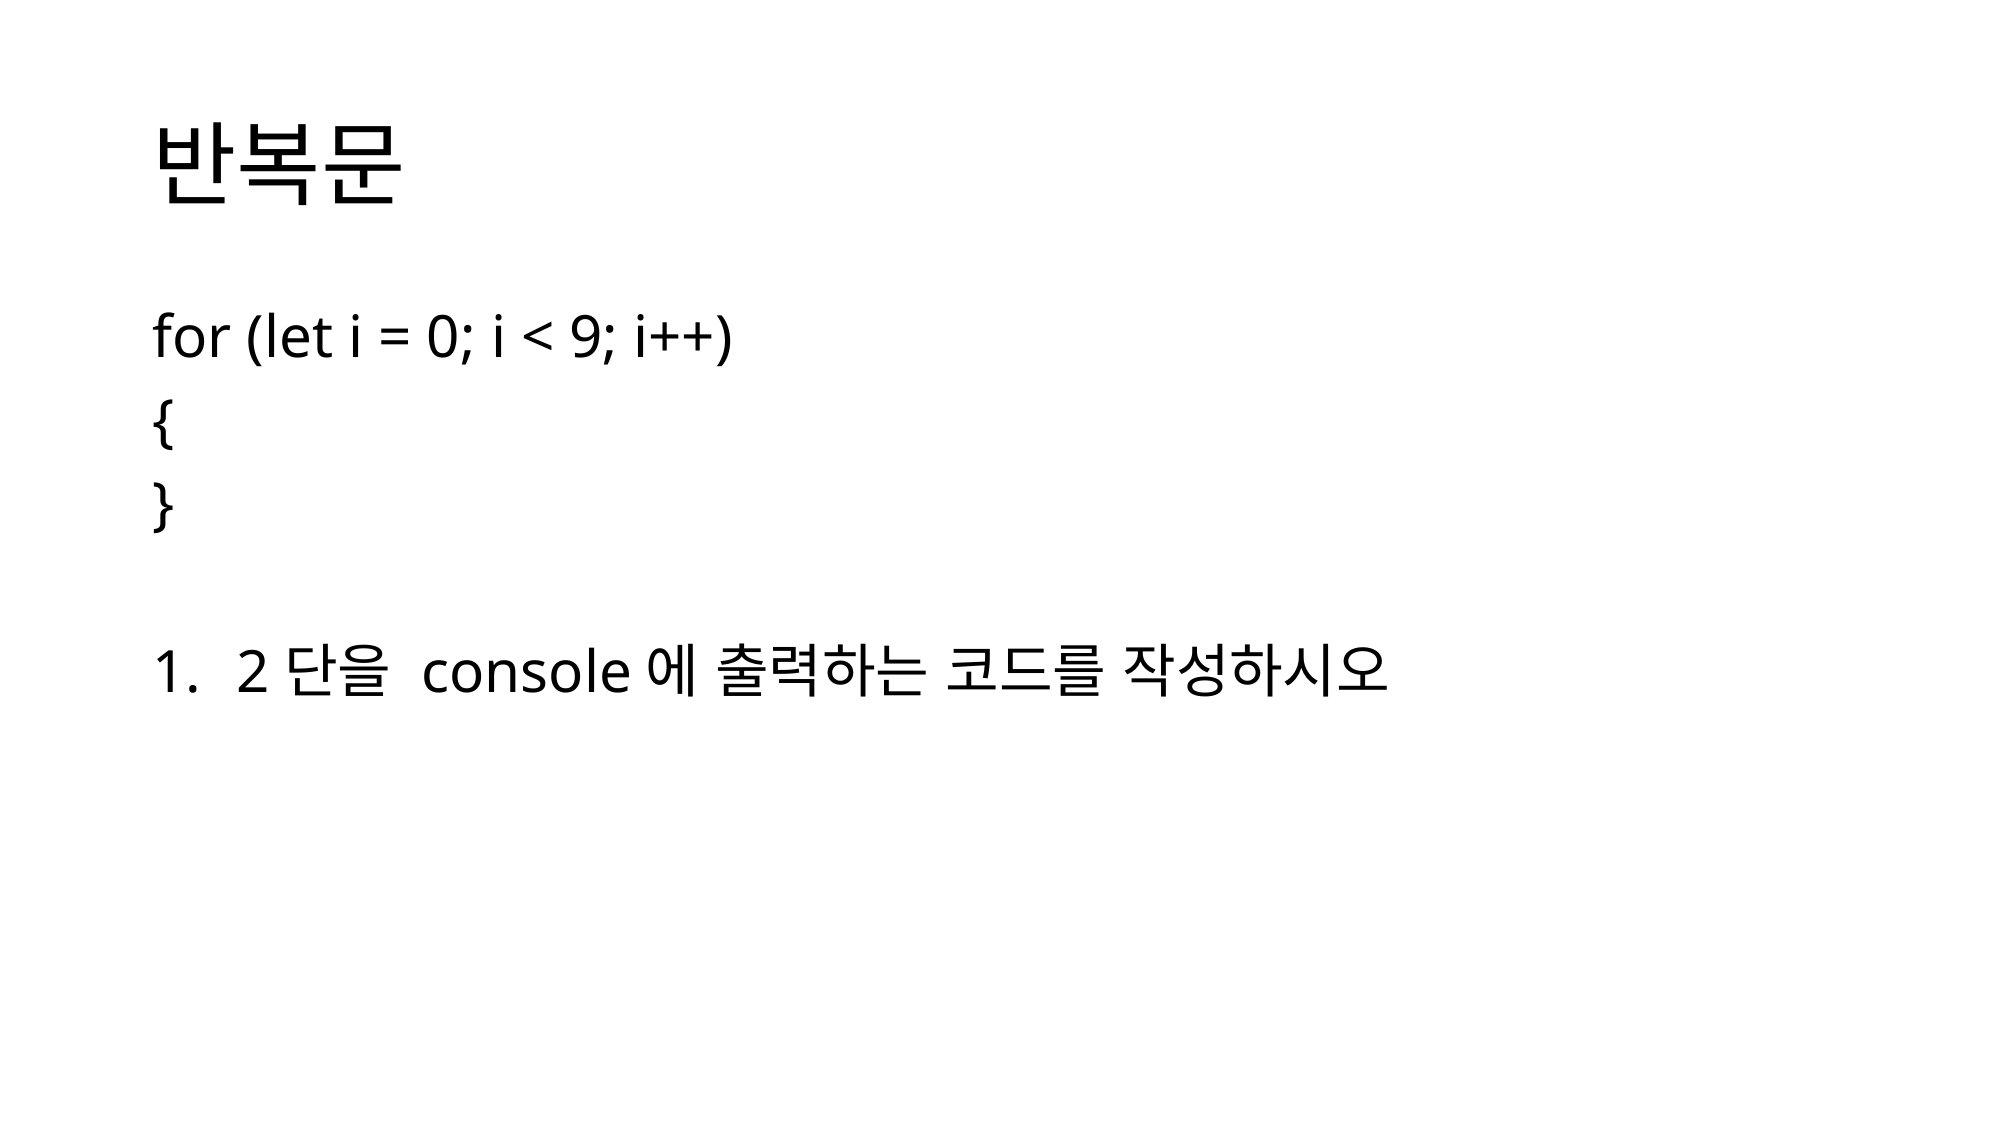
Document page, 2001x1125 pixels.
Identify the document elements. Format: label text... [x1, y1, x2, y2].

list for (let i = 0; i < 9; i++) { } 2단을 console에 출력하는 코드를 작성하시오 [137, 299, 1863, 1014]
title 반복문 [137, 59, 1863, 278]
